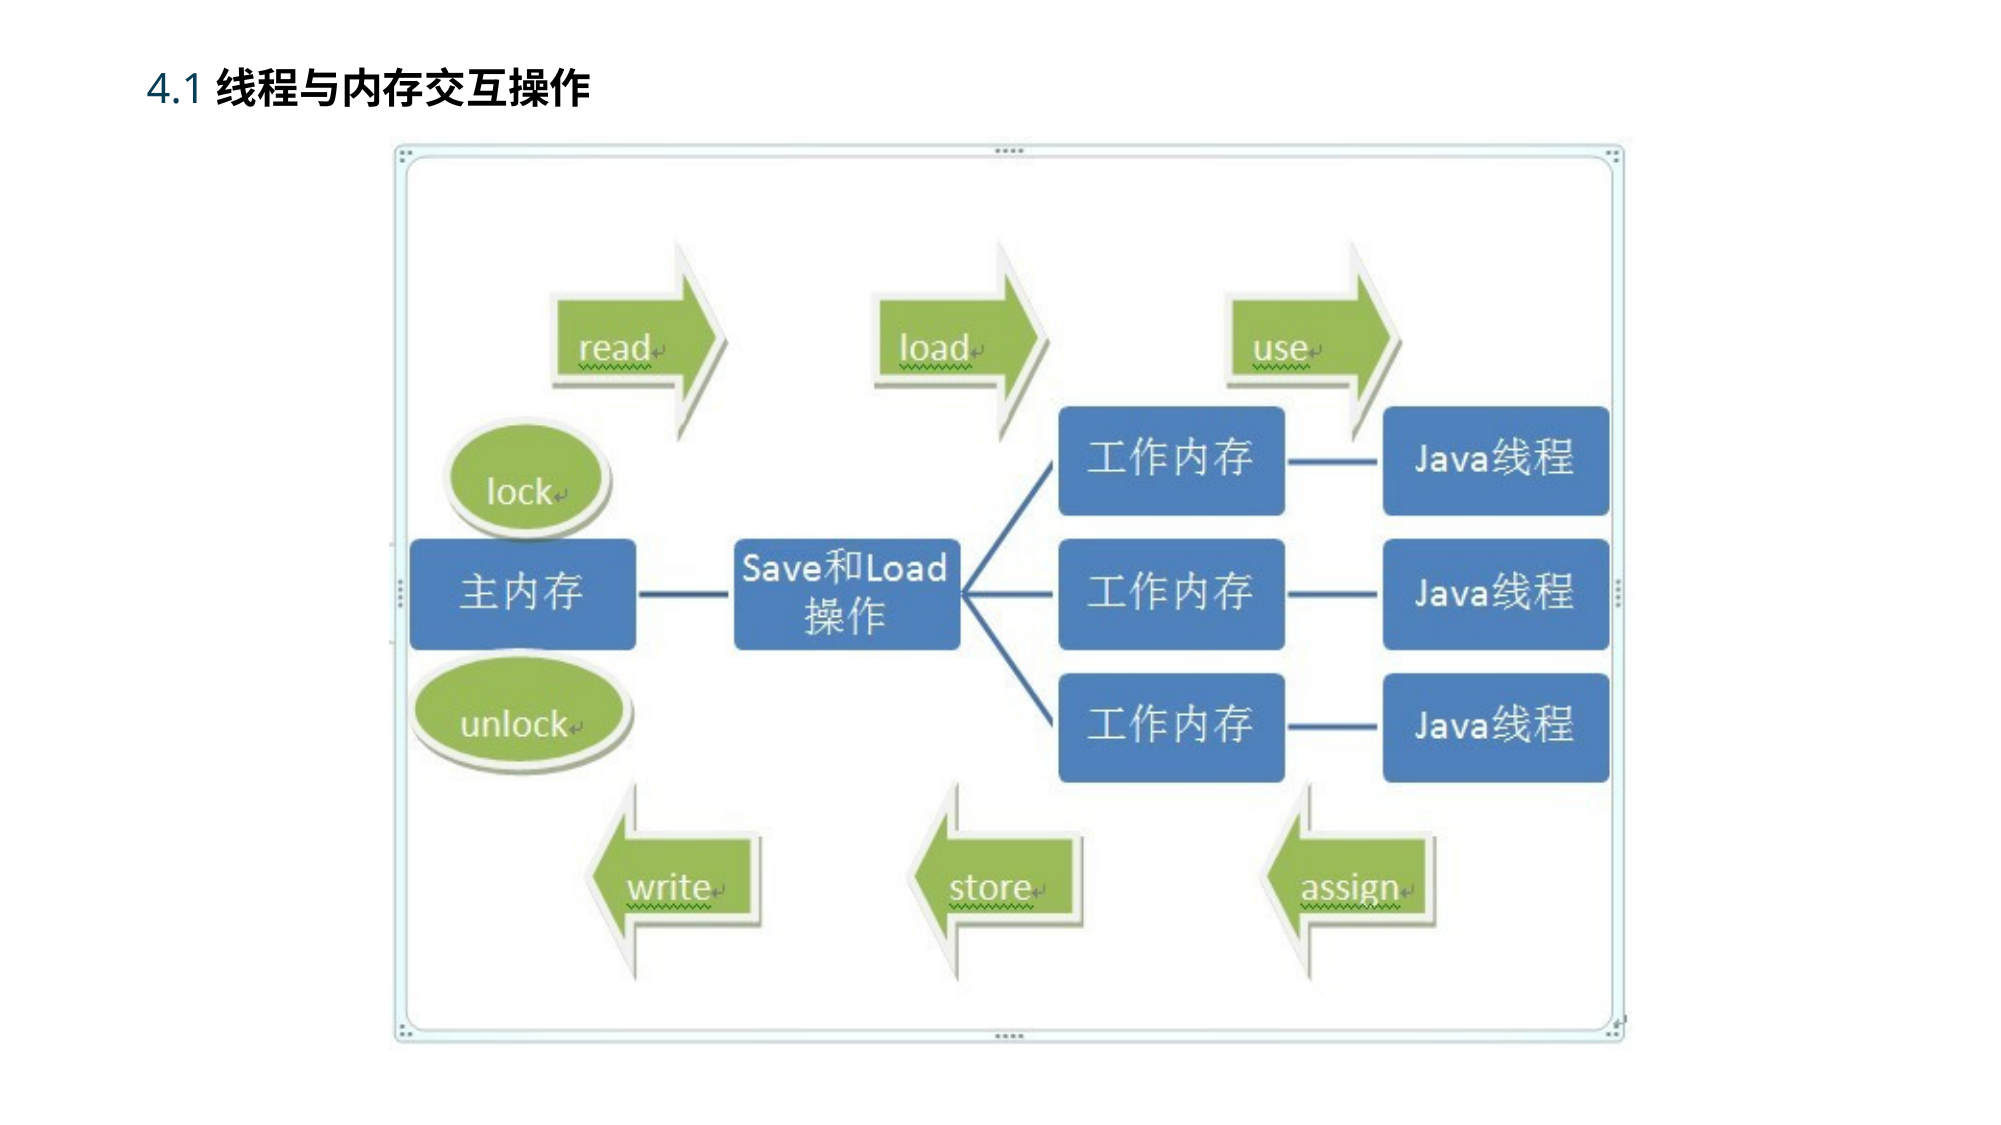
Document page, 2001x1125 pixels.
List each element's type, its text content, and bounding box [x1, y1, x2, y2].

text_box 4.1线程与内存交互操作 [131, 54, 607, 249]
picture [389, 136, 1633, 1050]
